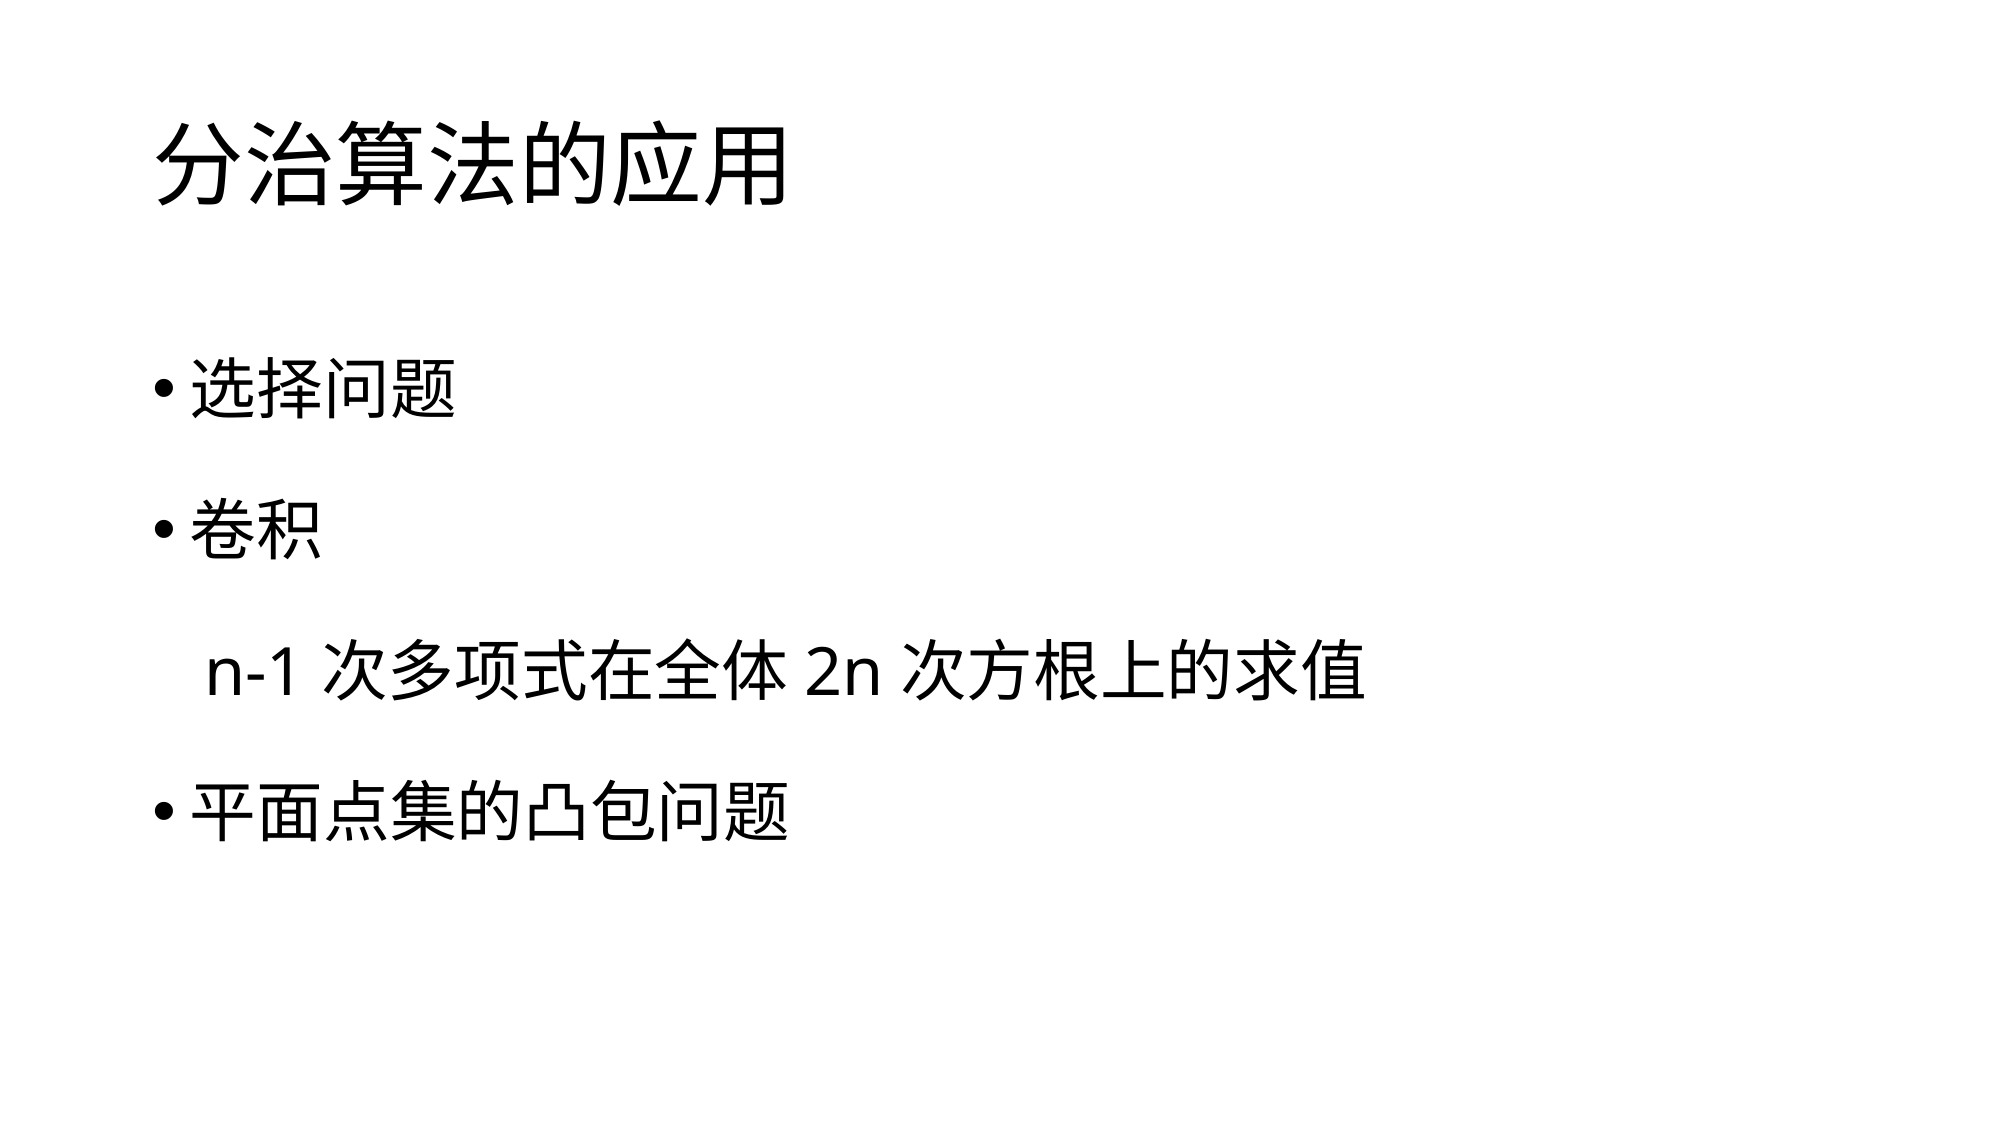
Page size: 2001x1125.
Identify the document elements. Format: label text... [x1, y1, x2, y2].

title 分治算法的应用 [137, 59, 1863, 278]
list 选择问题 卷积 n-1次多项式在全体2n次方根上的求值 平面点集的凸包问题 [137, 299, 1863, 1014]
